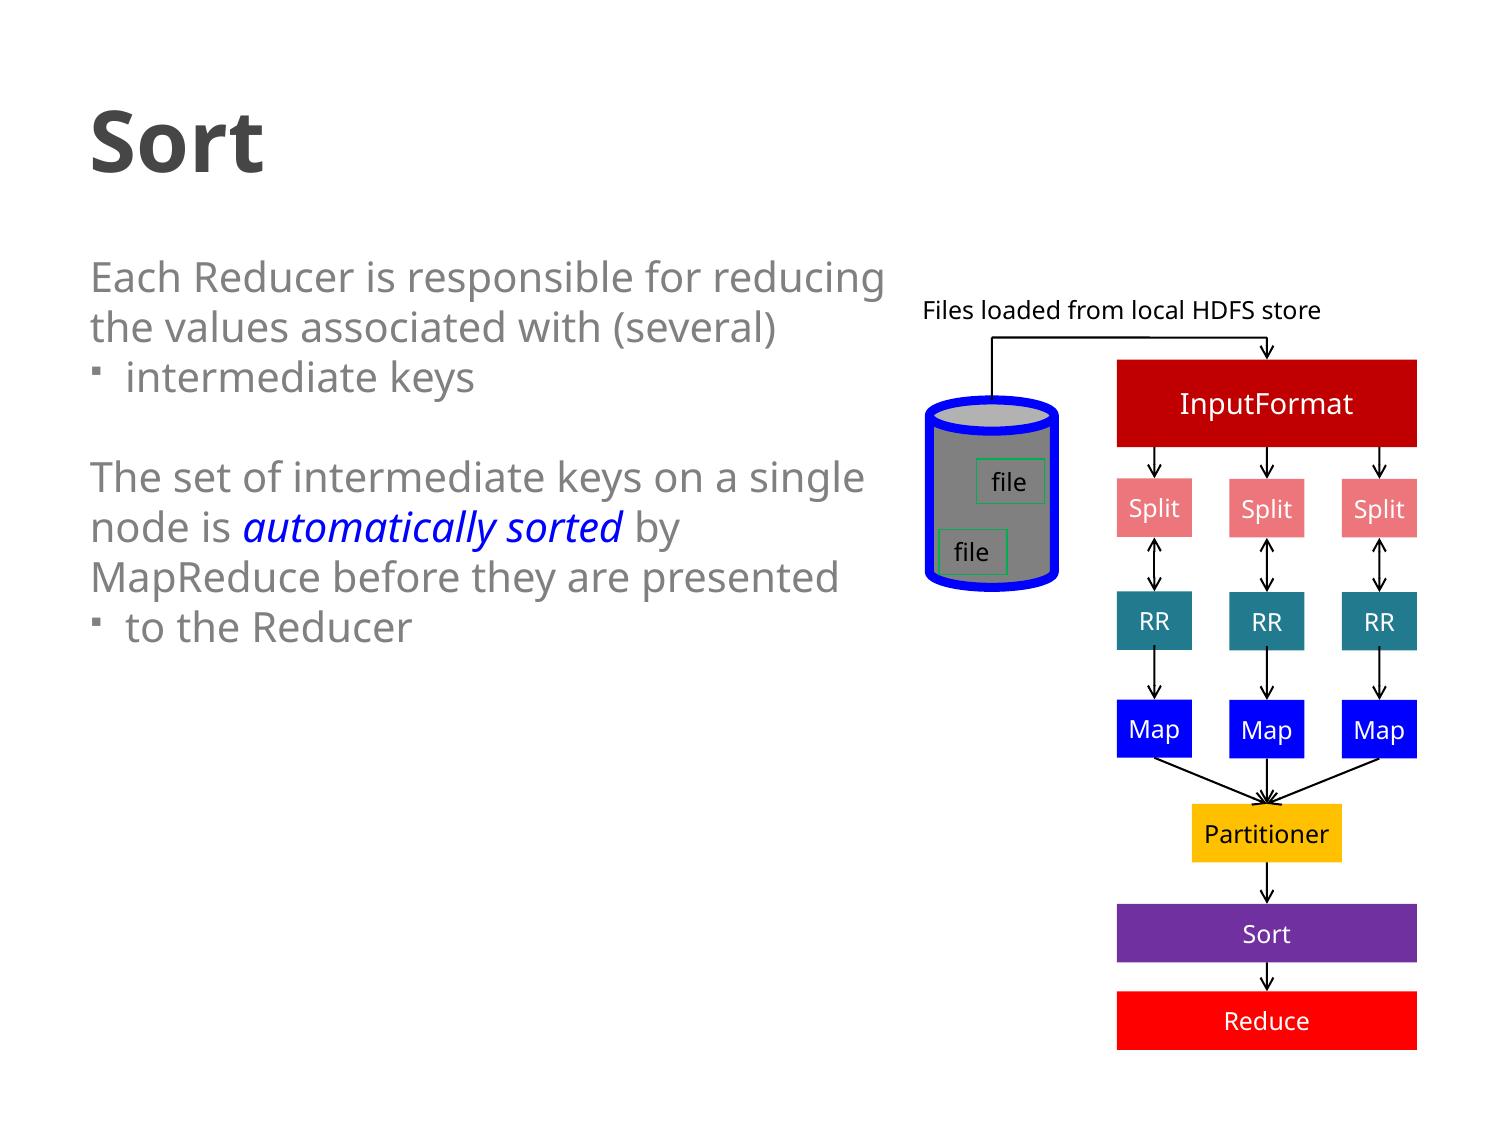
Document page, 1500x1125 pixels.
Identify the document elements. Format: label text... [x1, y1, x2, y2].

text_box [1372, 447, 1387, 479]
text_box RR [1341, 592, 1417, 651]
text_box Partitioner [1191, 803, 1342, 863]
text_box Files loaded from local HDFS store [907, 287, 1364, 333]
text_box file [939, 529, 1007, 575]
text_box [1259, 862, 1275, 904]
text_box Split [1116, 478, 1192, 537]
text_box Split [1229, 478, 1305, 538]
text_box file [976, 458, 1045, 504]
text_box InputFormat [1116, 359, 1417, 448]
text_box Each Reducer is responsible for reducing the values associated with (several) intermediate keys The set of intermediate keys on a single node is automatically sorted by MapReduce before they are presented to the Reducer [75, 243, 1425, 986]
text_box [1259, 537, 1275, 593]
text_box [1372, 646, 1387, 700]
text_box [929, 399, 1055, 588]
text_box Map [1229, 699, 1305, 759]
text_box Map [1116, 699, 1192, 758]
text_box [1259, 758, 1275, 803]
text_box [1147, 537, 1162, 592]
text_box Map [1341, 699, 1417, 759]
text_box [1259, 447, 1275, 479]
text_box Split [1341, 478, 1417, 538]
text_box [1372, 537, 1387, 593]
text_box [1147, 645, 1162, 700]
text_box RR [1116, 591, 1192, 650]
text_box [1266, 758, 1380, 806]
text_box Sort [75, 45, 1425, 233]
text_box RR [1229, 592, 1305, 651]
text_box [1147, 447, 1162, 479]
text_box [1259, 337, 1275, 360]
text_box Sort [1116, 903, 1417, 963]
text_box [1259, 646, 1275, 700]
text_box [930, 399, 1055, 431]
text_box Reduce [1116, 991, 1417, 1050]
text_box [1154, 757, 1266, 806]
text_box [1259, 962, 1275, 992]
